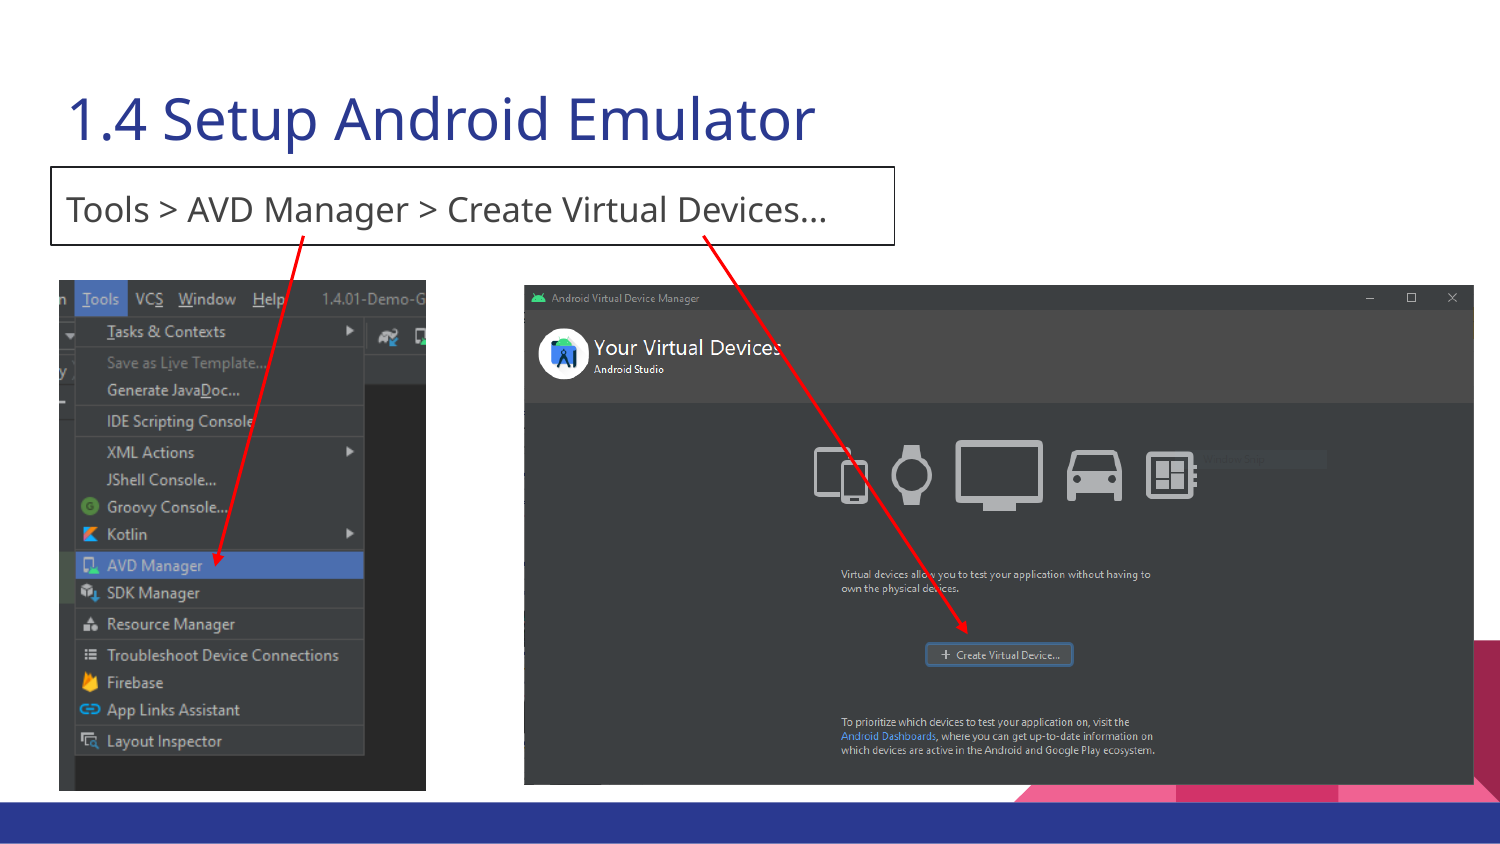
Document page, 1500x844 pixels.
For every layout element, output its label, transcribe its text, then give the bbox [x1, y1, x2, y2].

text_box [703, 235, 968, 635]
title 1.4 Setup Android Emulator [51, 67, 1449, 167]
list Tools > AVD Manager > Create Virtual Devices... [51, 166, 895, 246]
picture [524, 285, 1475, 786]
picture [59, 279, 426, 791]
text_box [214, 235, 304, 567]
